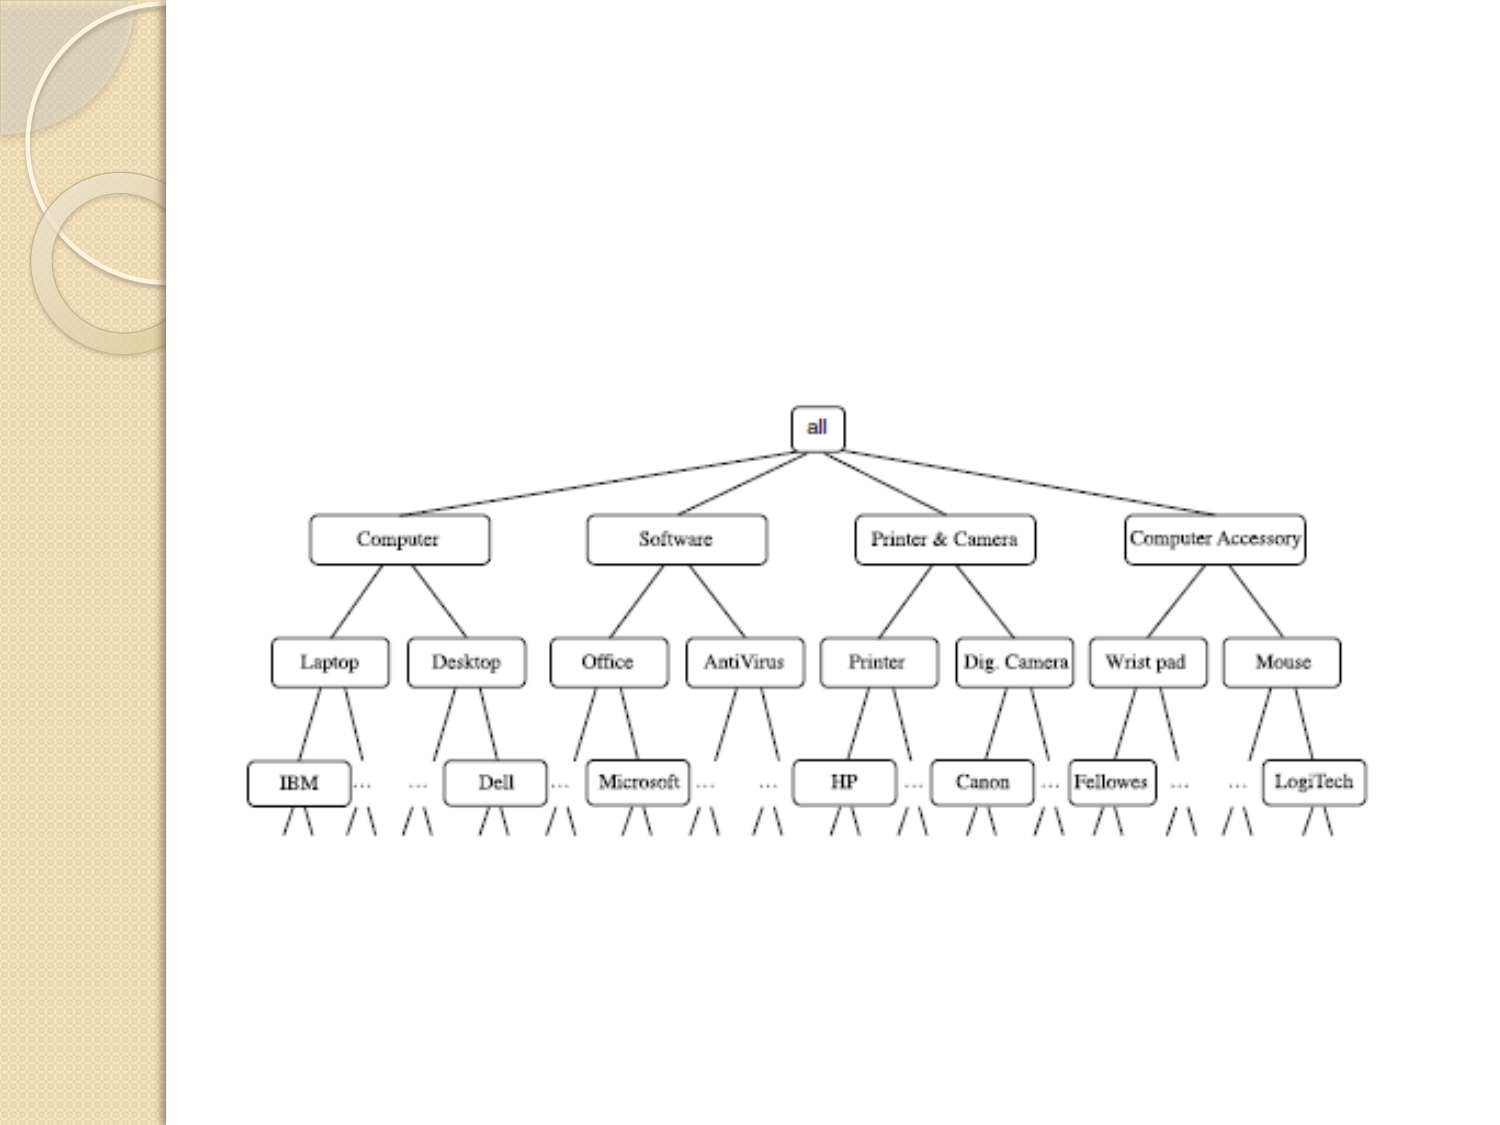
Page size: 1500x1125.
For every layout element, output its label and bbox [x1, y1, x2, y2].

list [207, 362, 1397, 863]
